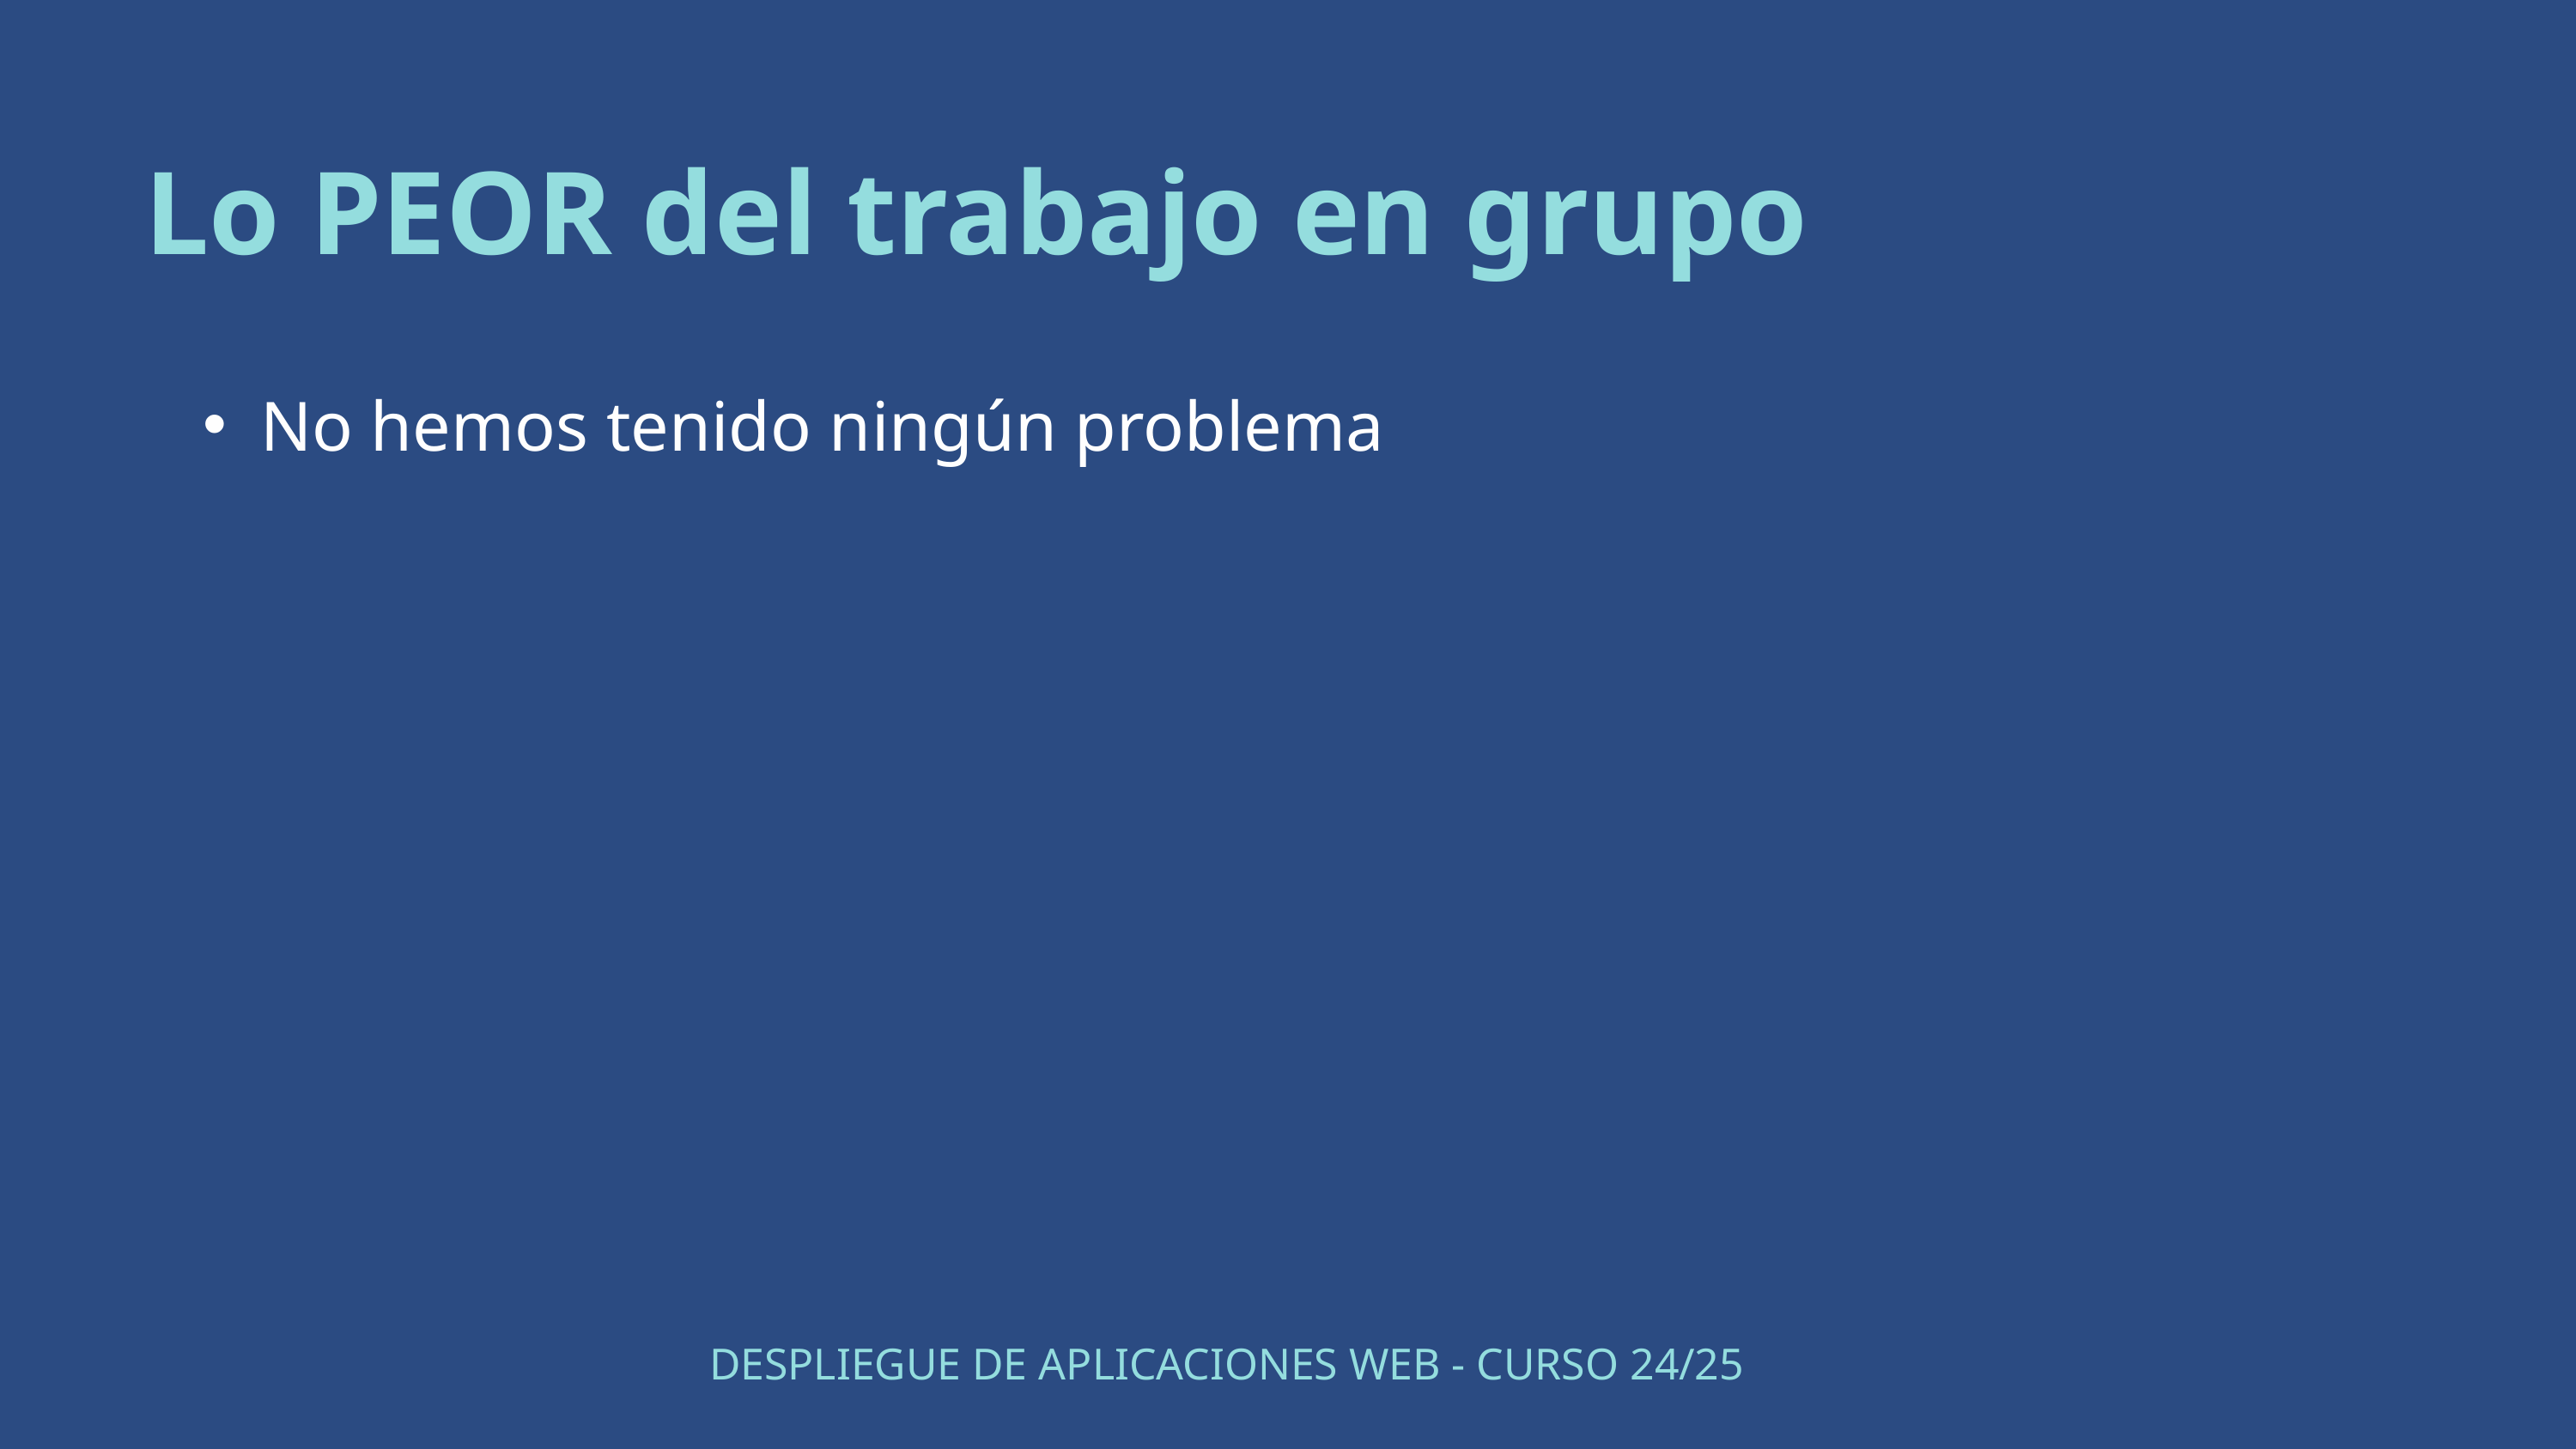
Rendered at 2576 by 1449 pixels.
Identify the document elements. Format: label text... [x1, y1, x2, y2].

text_box Lo PEOR del trabajo en grupo [144, 140, 2108, 278]
text_box No hemos tenido ningún problema [144, 369, 2432, 464]
text_box DESPLIEGUE DE APLICACIONES WEB - CURSO 24/25 [709, 1328, 1867, 1389]
